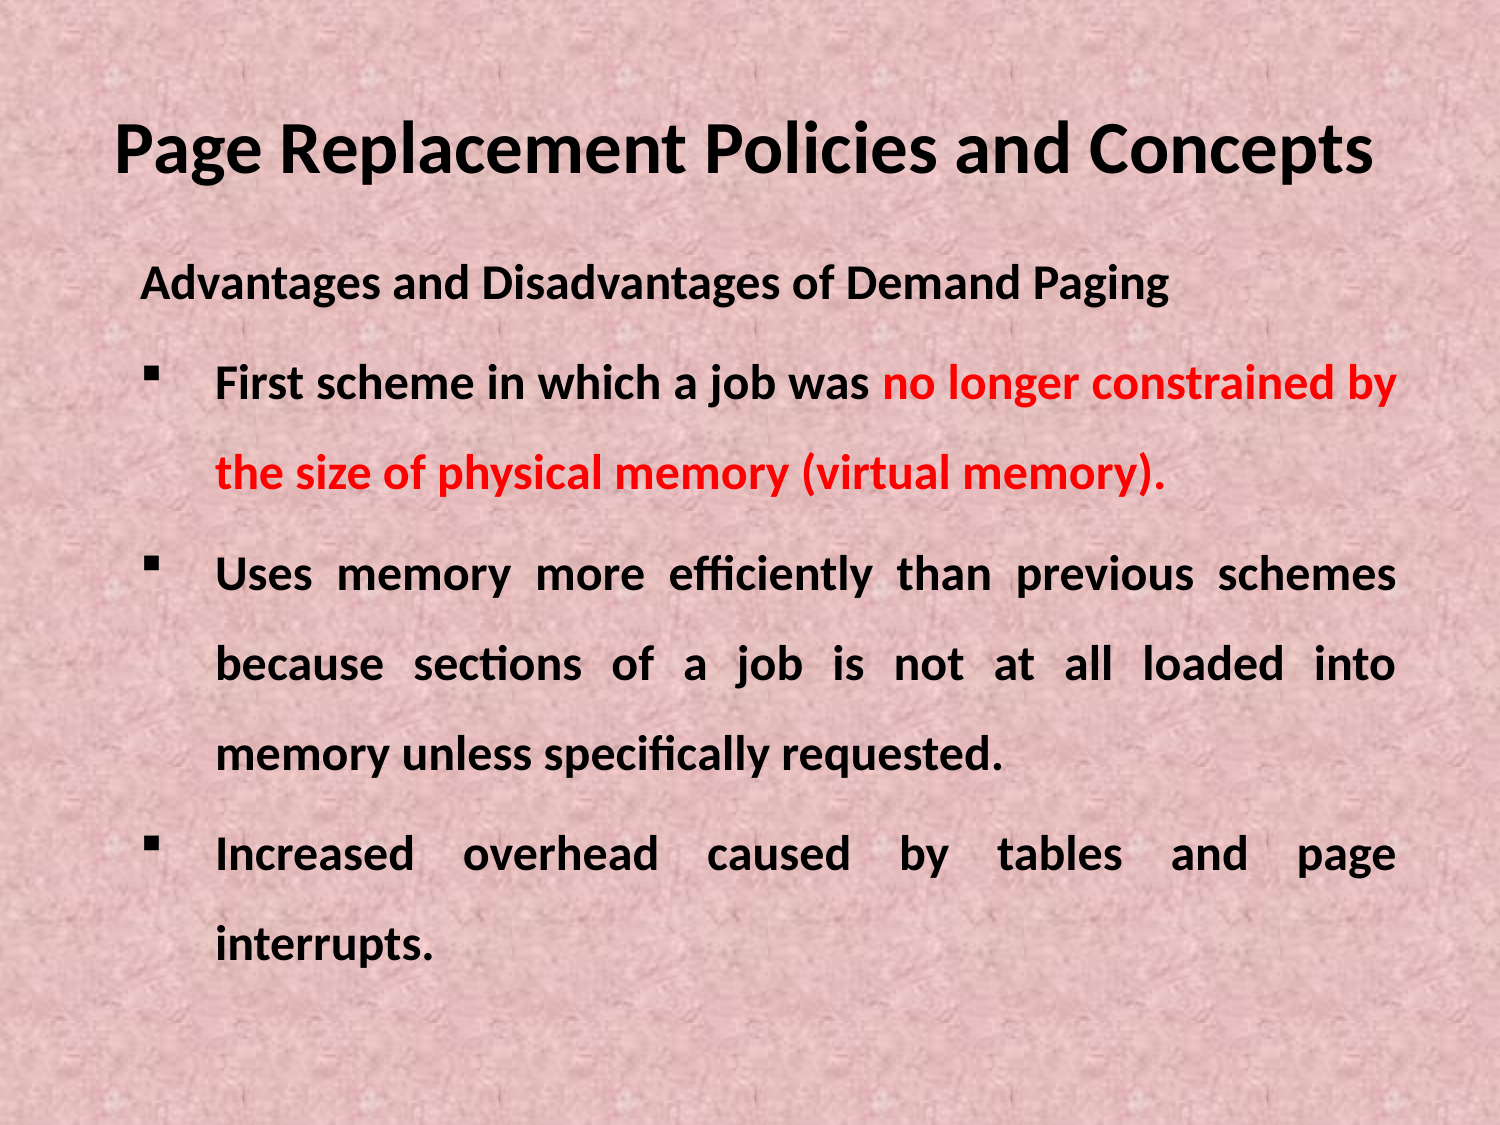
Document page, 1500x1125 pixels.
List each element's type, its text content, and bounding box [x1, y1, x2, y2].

picture [0, 0, 1500, 1125]
title Page Replacement Policies and Concepts [99, 50, 1413, 238]
list Advantages and Disadvantages of Demand Paging First scheme in which a job was no longer constrained by the size of physical memory (virtual memory). Uses memory more efficiently than previous schemes because sections of a job is not at all loaded into memory unless specifically requested. Increased overhead caused by tables and page interrupts. [125, 212, 1413, 825]
